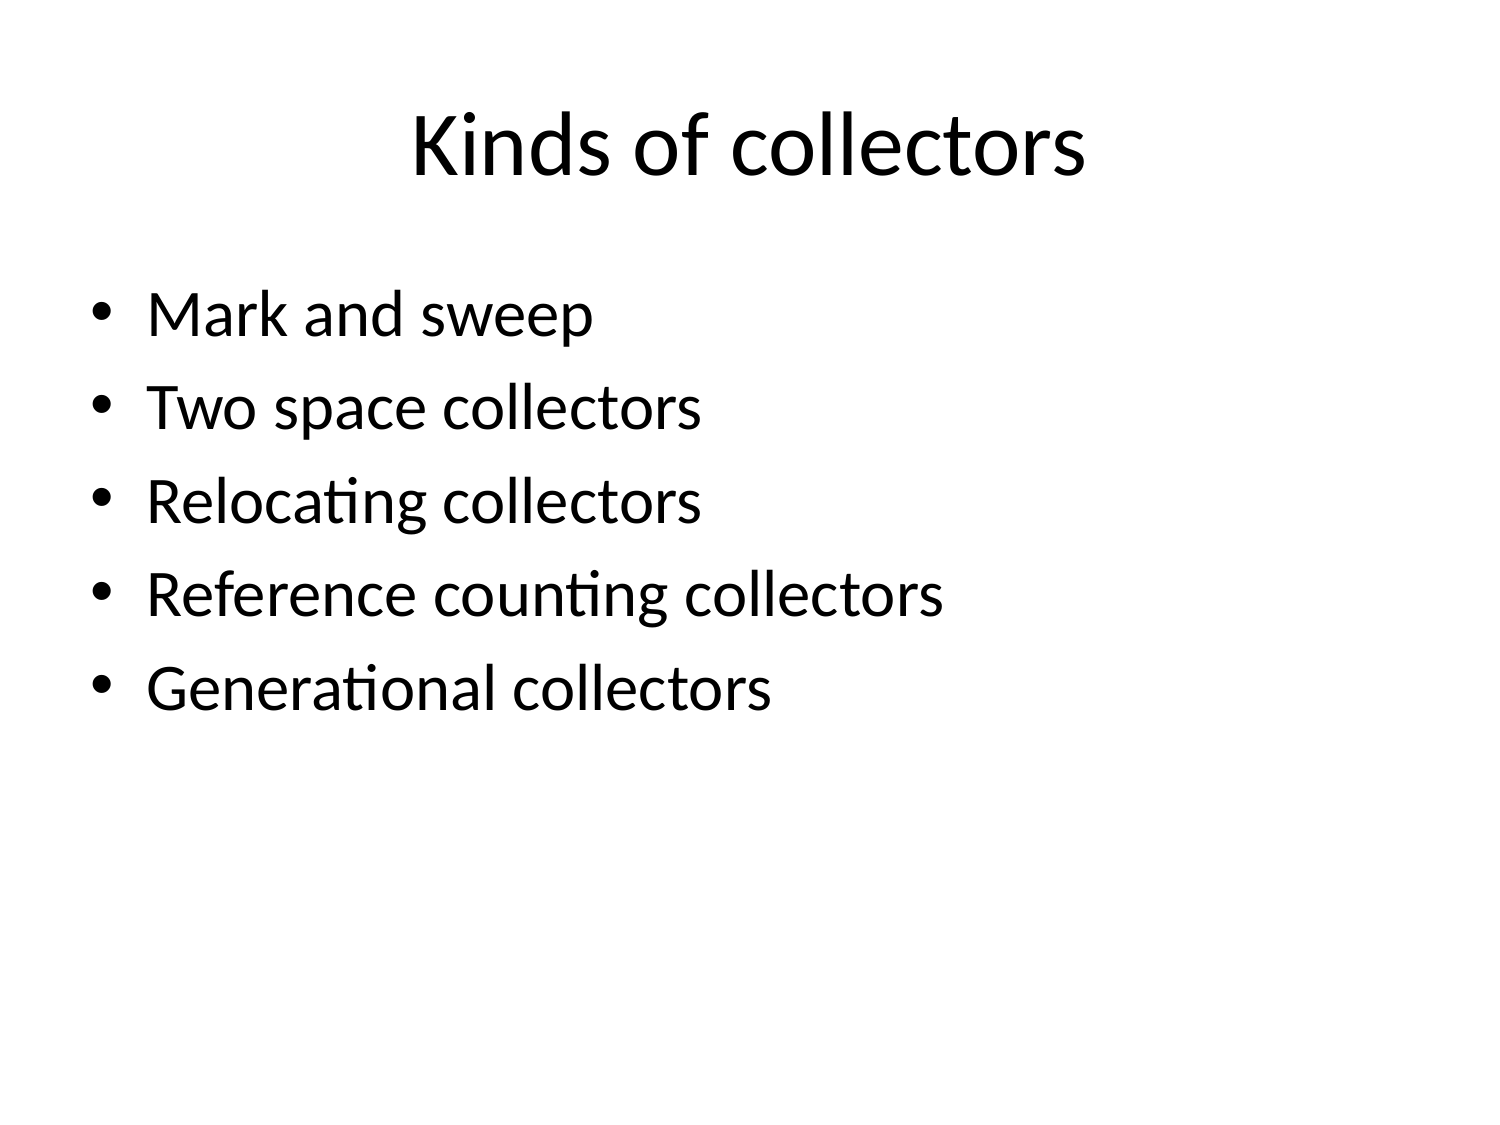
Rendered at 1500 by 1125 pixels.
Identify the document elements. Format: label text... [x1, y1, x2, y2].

title Kinds of collectors [75, 45, 1425, 233]
list Mark and sweep Two space collectors Relocating collectors Reference counting collectors Generational collectors [75, 262, 1425, 1005]
